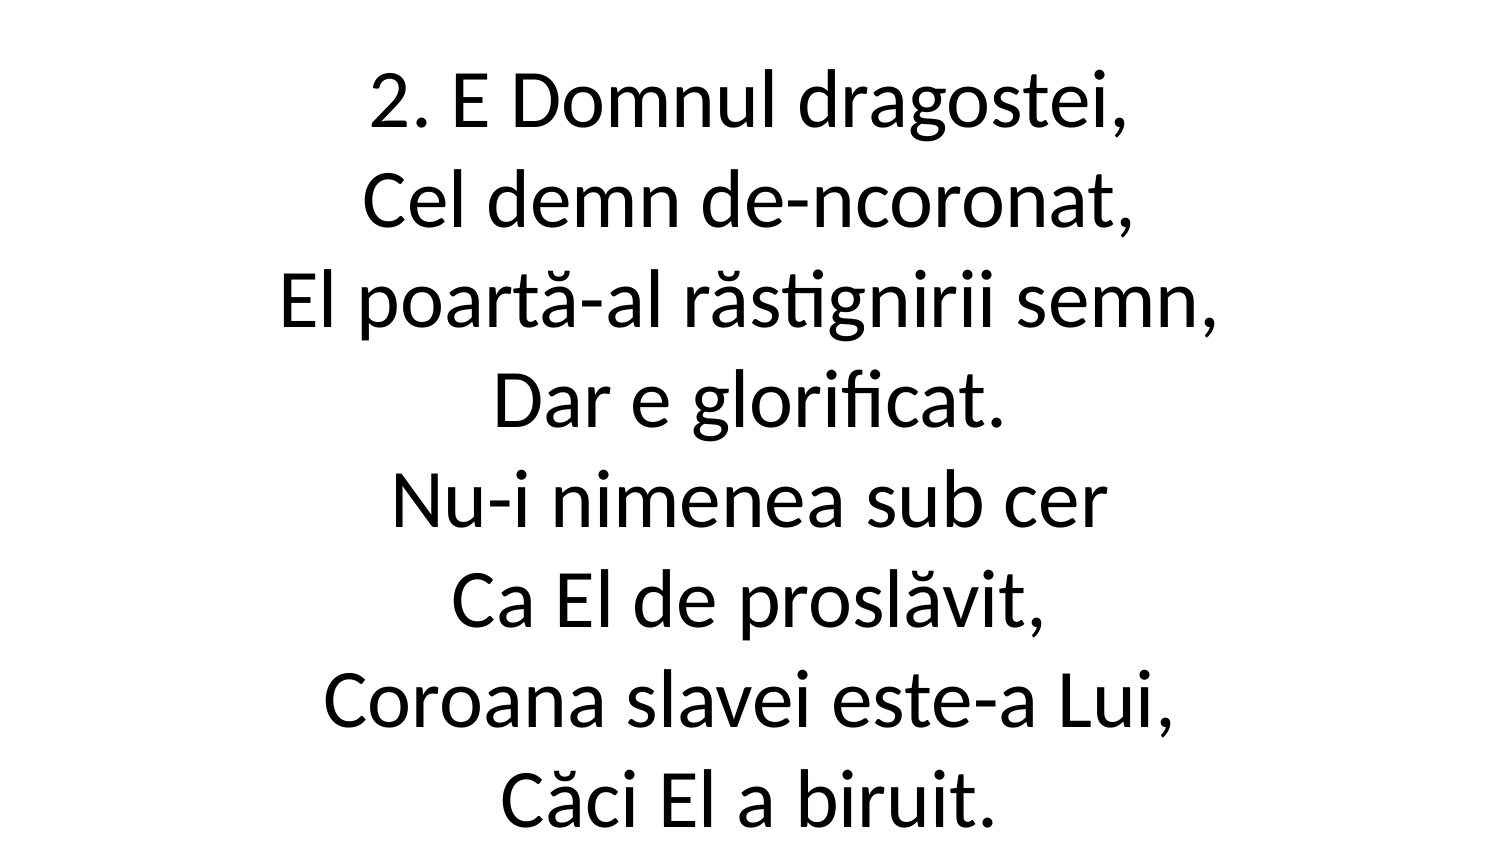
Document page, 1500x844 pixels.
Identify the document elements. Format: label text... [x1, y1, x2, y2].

text_box 2. E Domnul dragostei, Cel demn de-ncoronat, El poartă-al răstignirii semn, Dar e glorificat. Nu-i nimenea sub cer Ca El de proslăvit, Coroana slavei este-a Lui, Căci El a biruit. [263, 0, 1237, 844]
